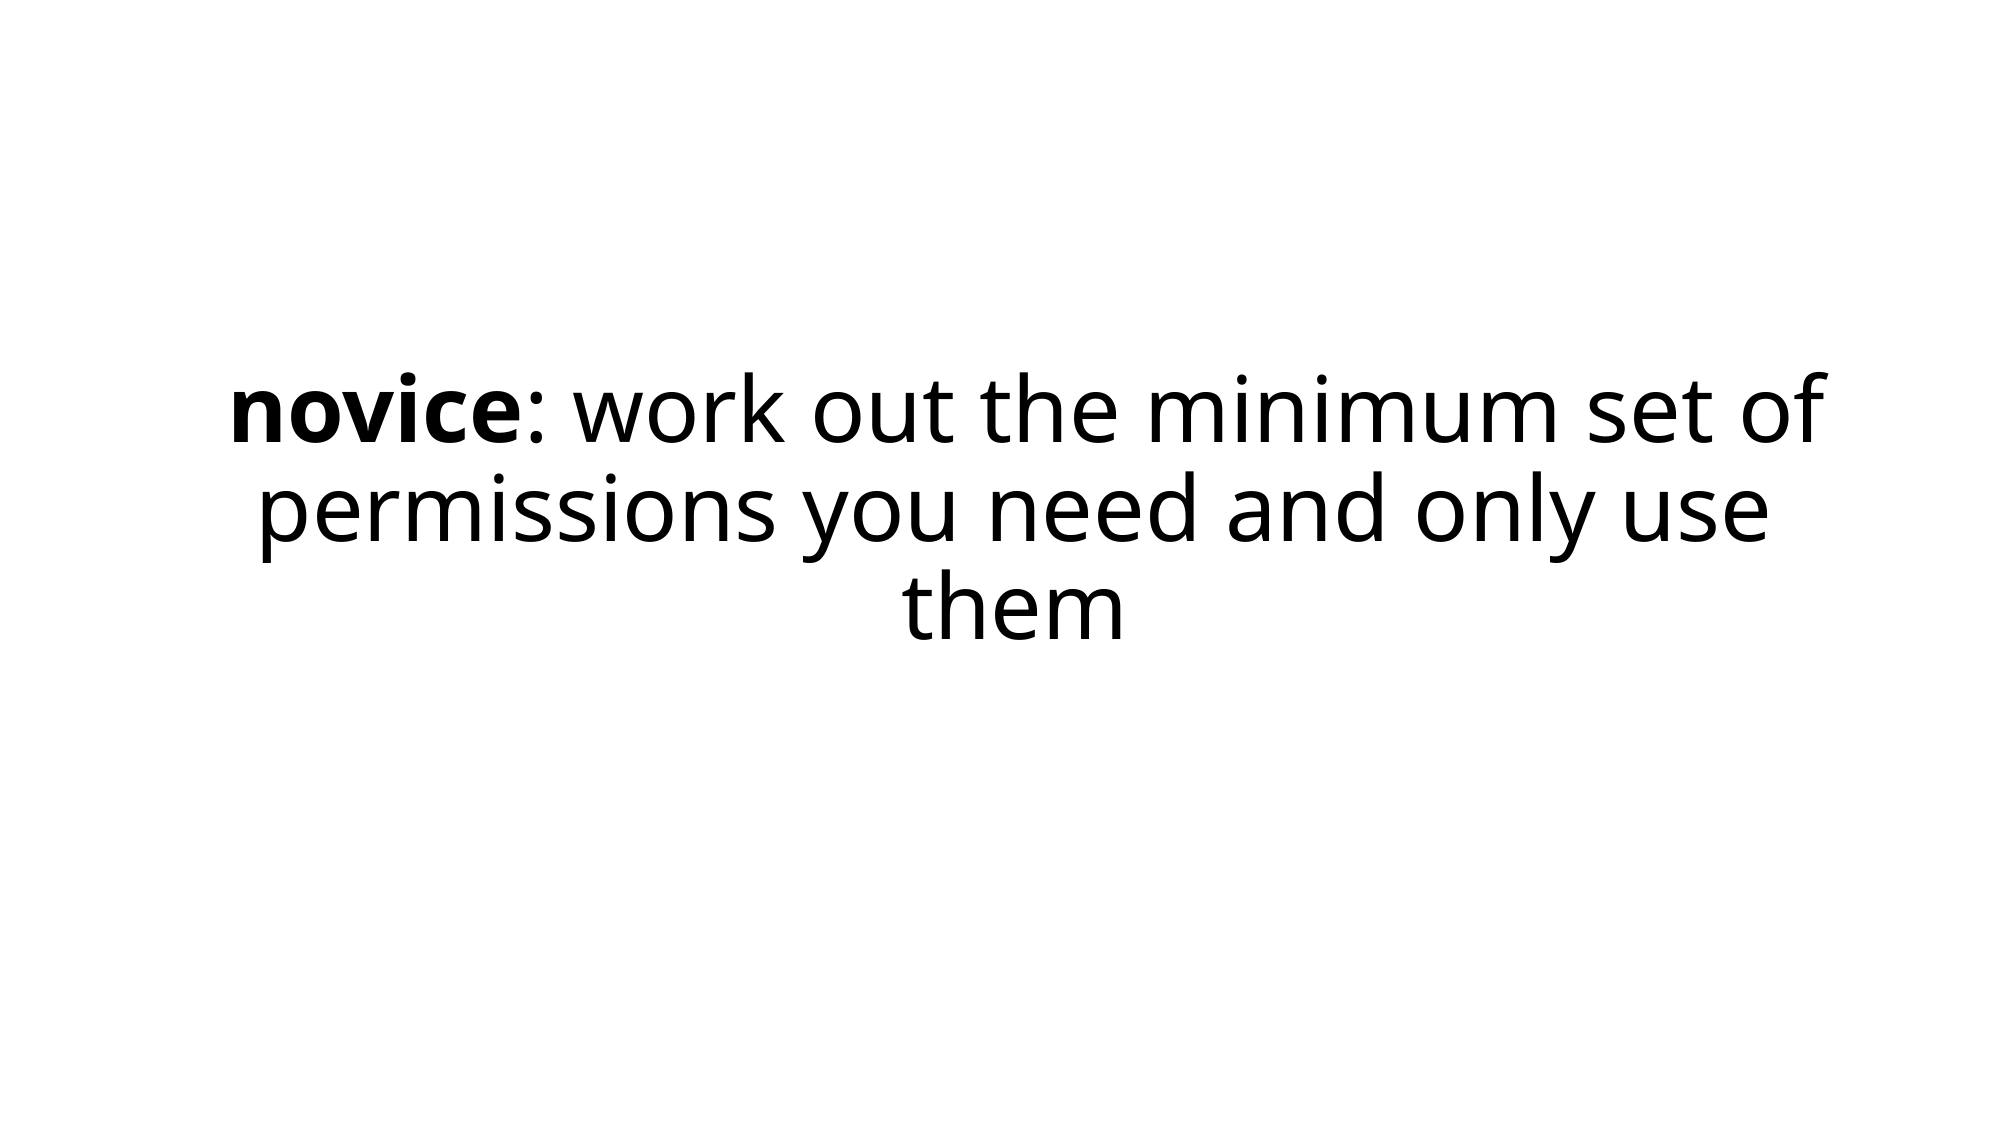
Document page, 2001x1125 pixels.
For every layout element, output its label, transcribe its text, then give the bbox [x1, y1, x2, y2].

title novice: work out the minimum set of permissions you need and only use them [157, 402, 1873, 621]
